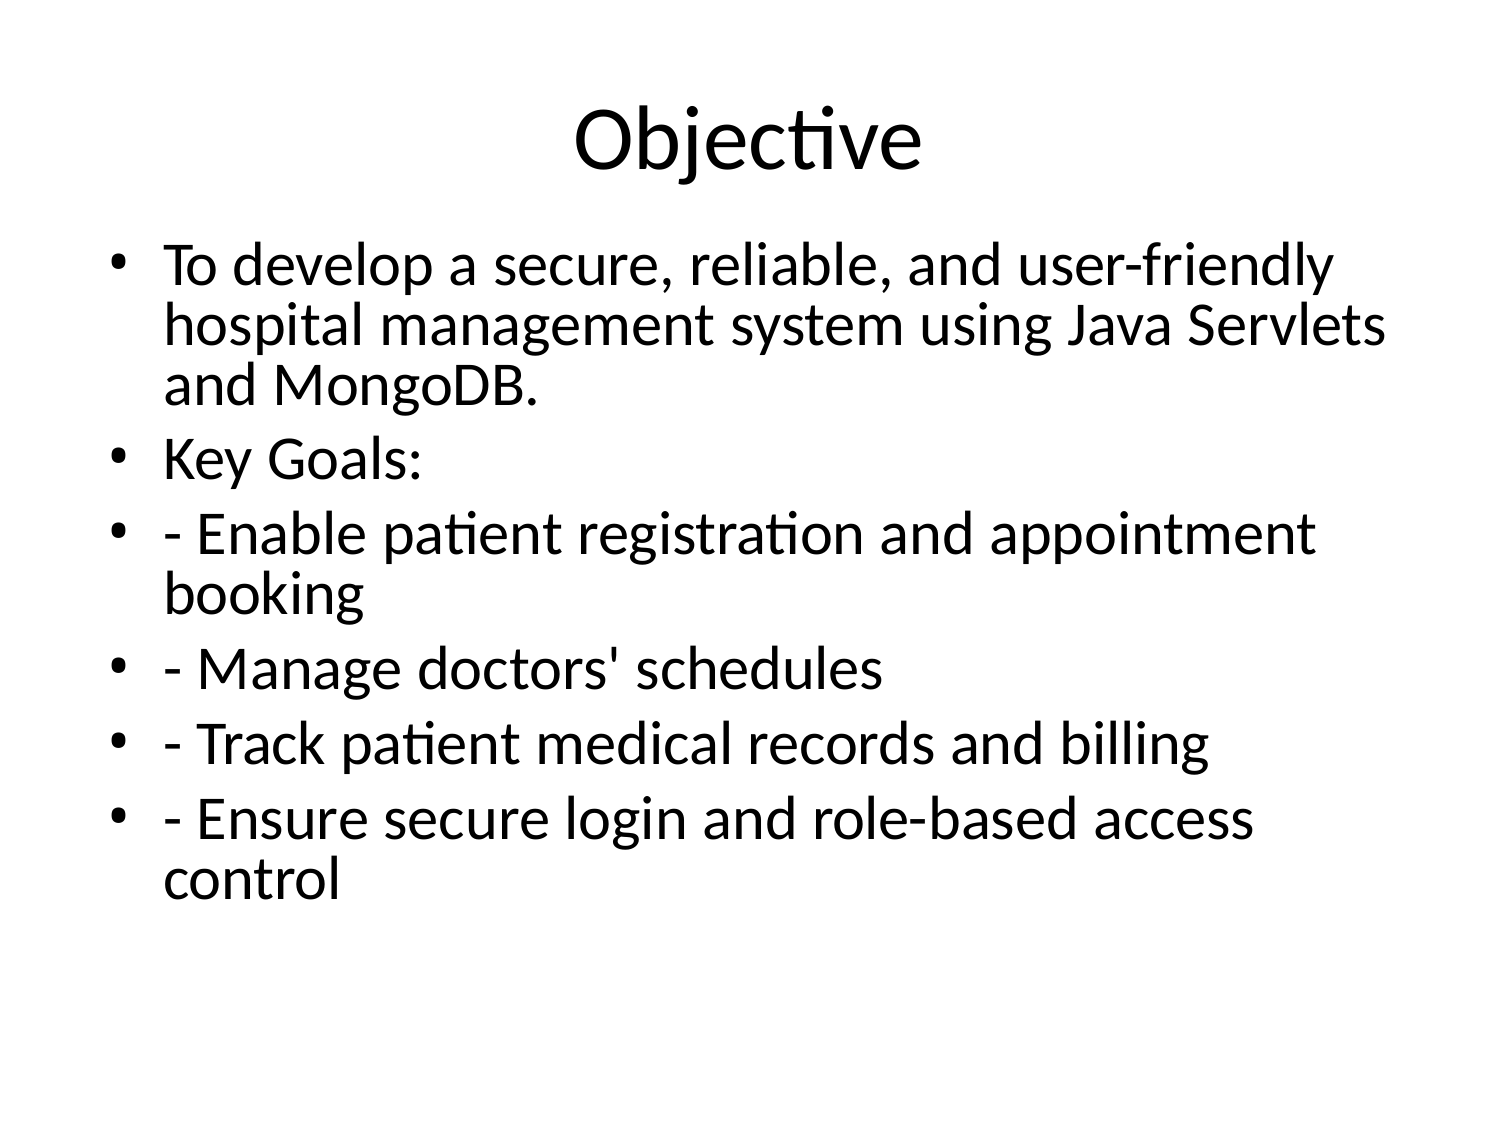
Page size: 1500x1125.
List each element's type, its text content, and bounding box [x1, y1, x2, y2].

text_box To develop a secure, reliable, and user-friendly hospital management system using Java Servlets and MongoDB. Key Goals: - Enable patient registration and appointment booking - Manage doctors' schedules - Track patient medical records and billing - Ensure secure login and role-based access control [104, 220, 1392, 912]
title Objective [176, 75, 1324, 220]
